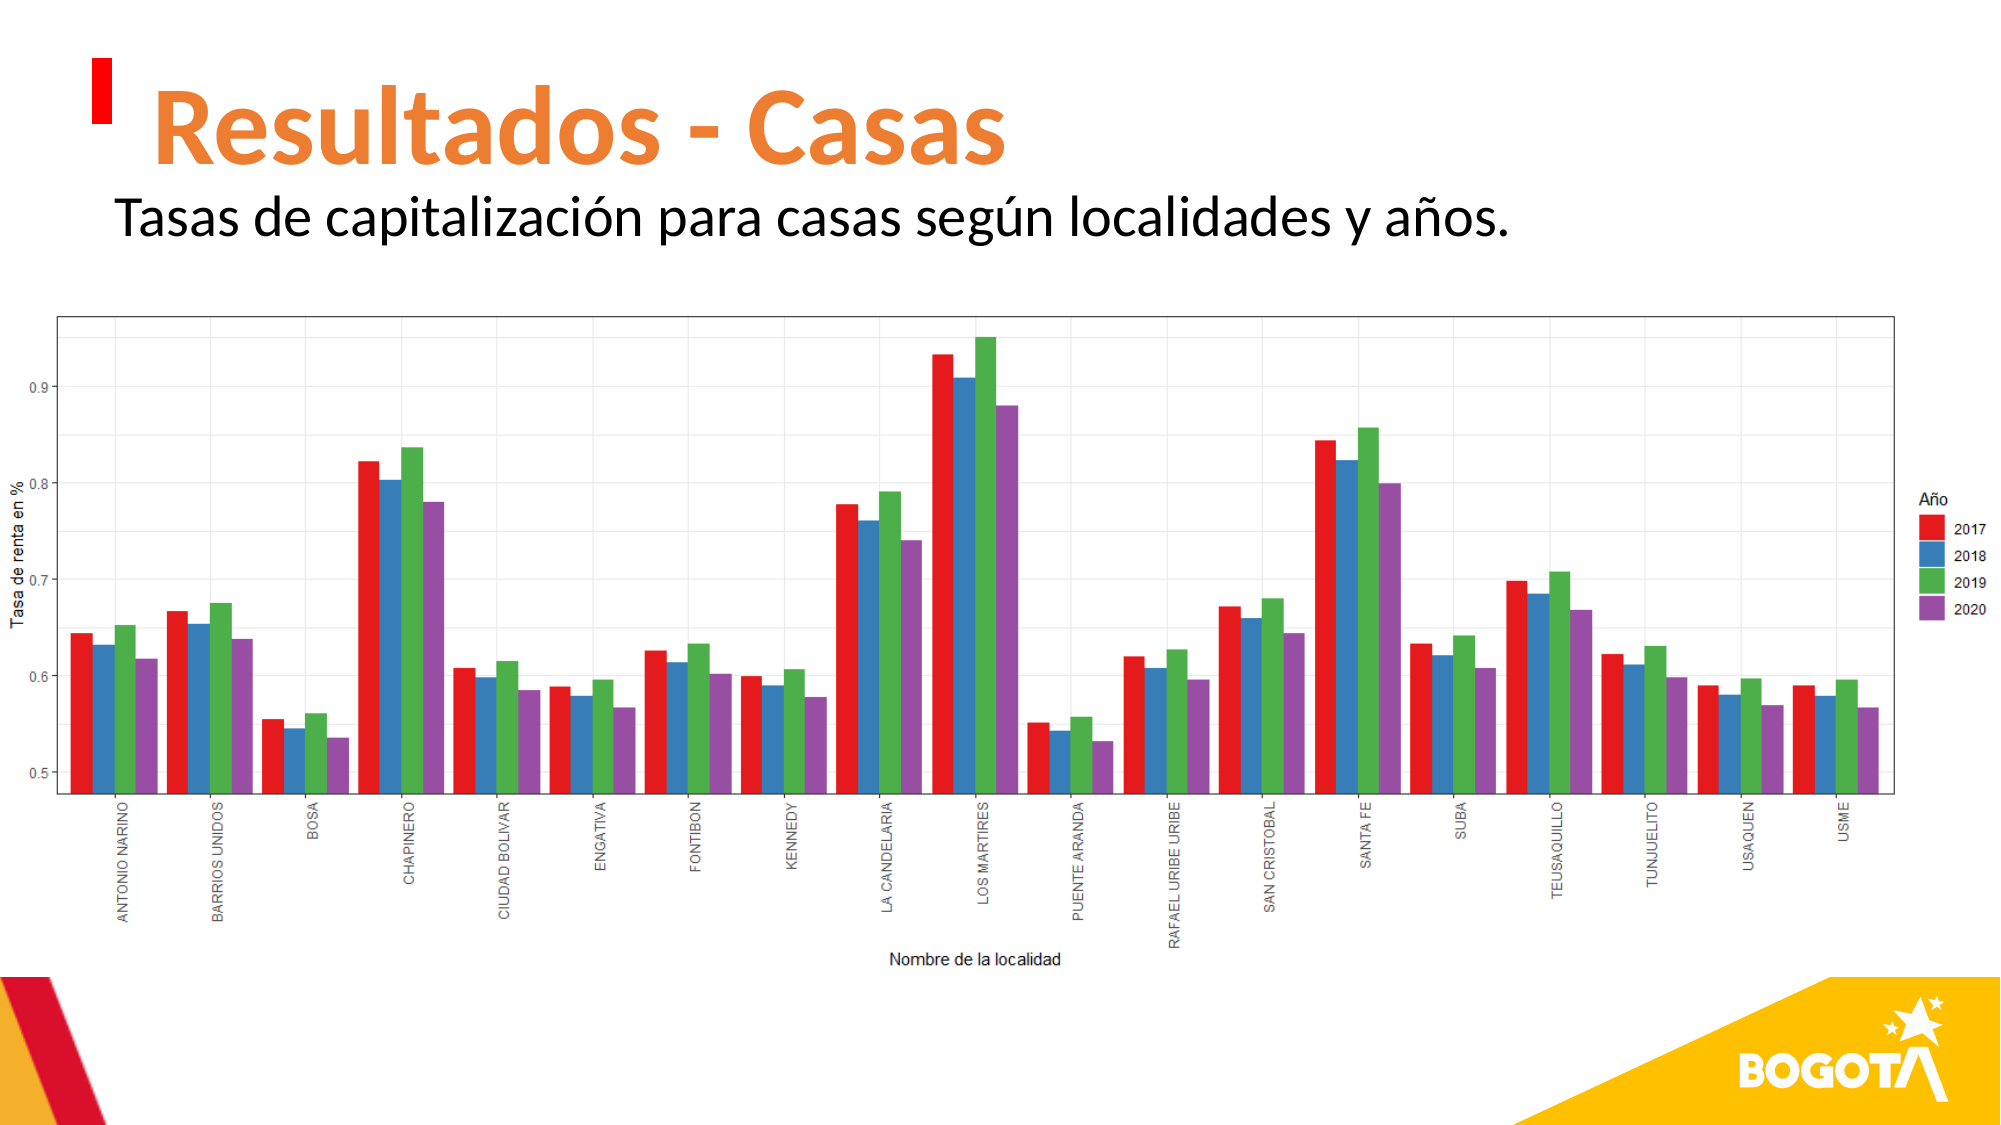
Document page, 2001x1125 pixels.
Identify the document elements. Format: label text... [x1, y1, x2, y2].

text_box Resultados - Casas [137, 59, 1863, 278]
picture [0, 308, 2000, 1125]
text_box [91, 57, 113, 125]
list Tasas de capitalización para casas según localidades y años. [99, 178, 1900, 308]
